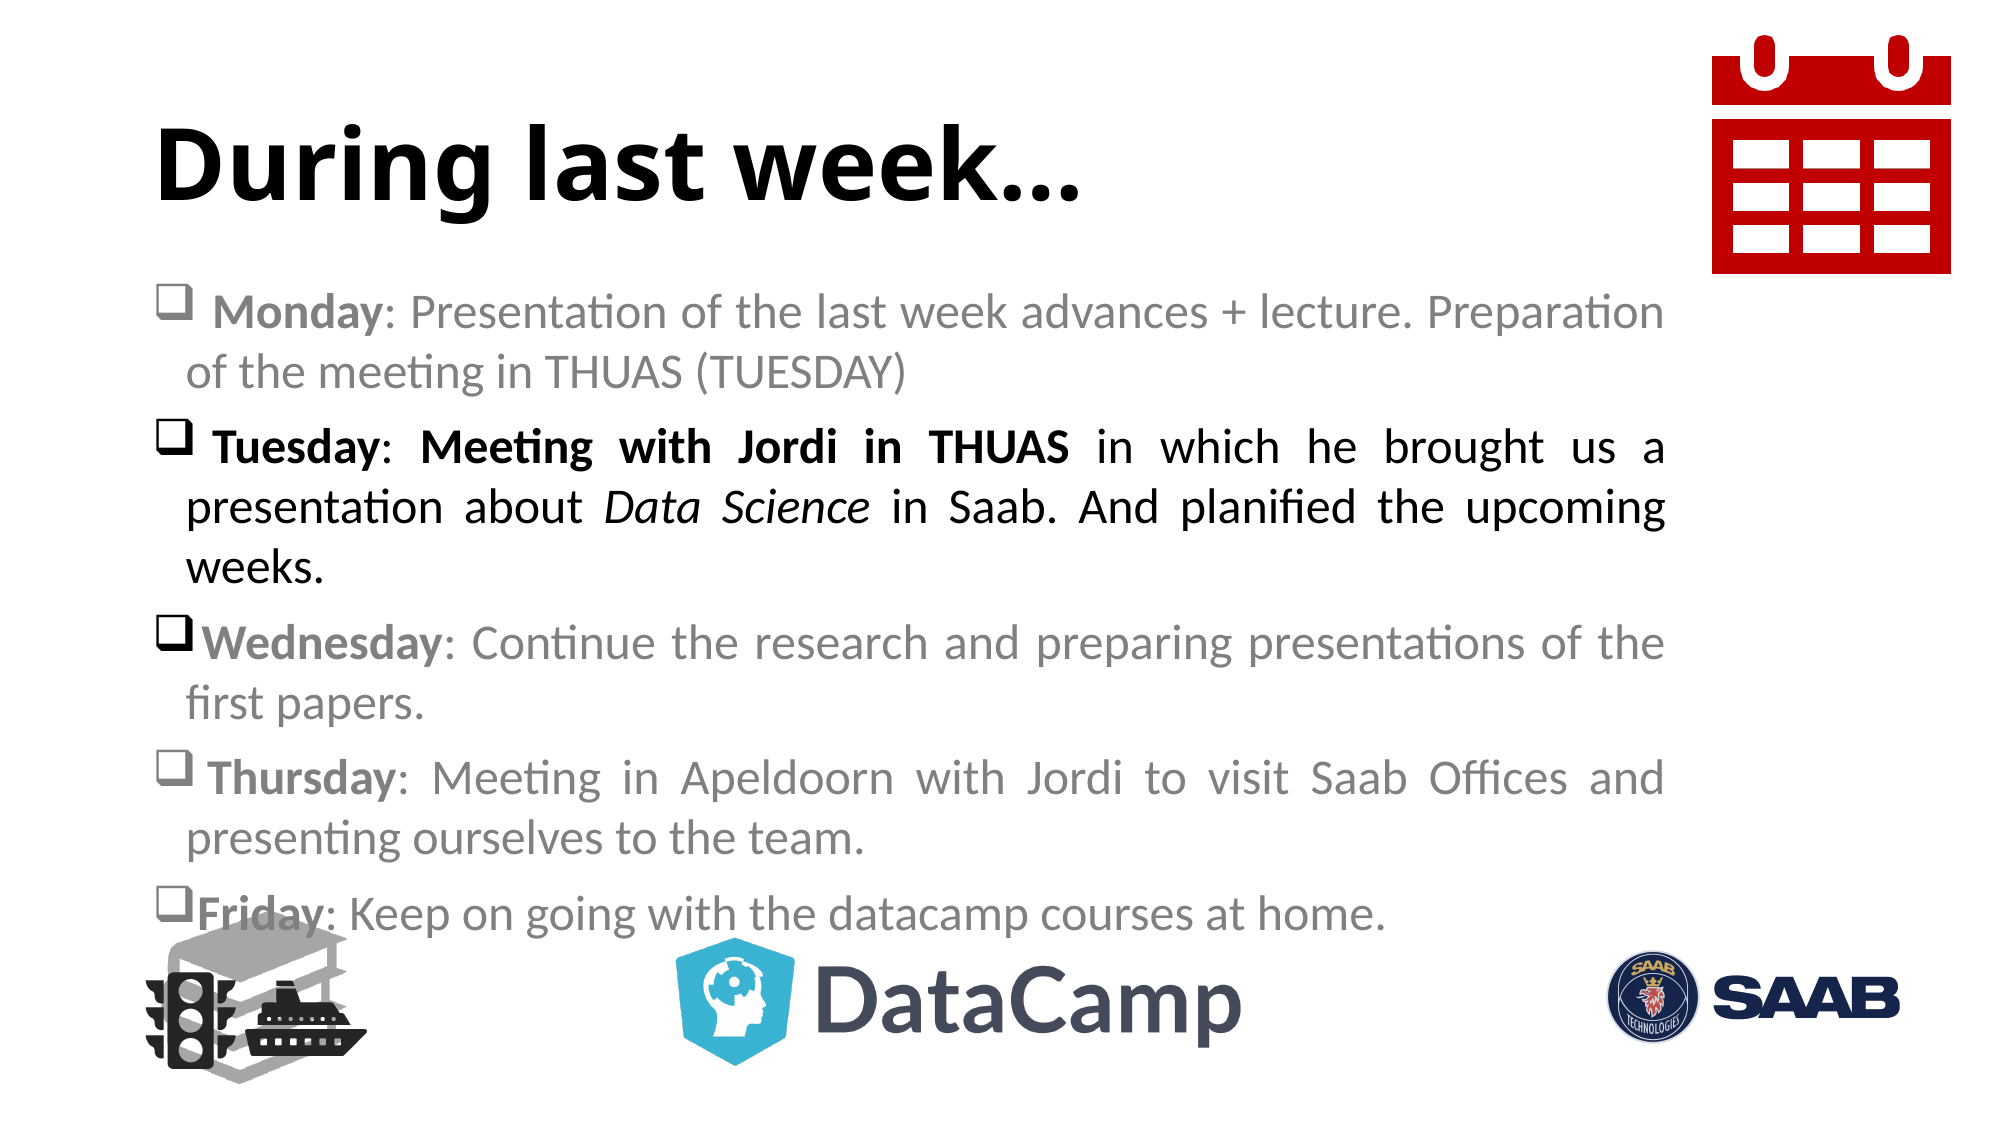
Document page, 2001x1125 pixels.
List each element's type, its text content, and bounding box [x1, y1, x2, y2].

title During last week… [137, 59, 1662, 270]
picture [1662, 0, 2000, 323]
text_box Monday: Presentation of the last week advances + lecture. Preparation of the meeting in THUAS (TUESDAY) Tuesday: Meeting with Jordi in THUAS in which he brought us a presentation about Data Science in Saab. And planified the upcoming weeks. Wednesday: Continue the research and preparing presentations of the first papers. Thursday: Meeting in Apeldoorn with Jordi to visit Saab Offices and presenting ourselves to the team. Friday: Keep on going with the datacamp courses at home. [137, 270, 1682, 957]
picture [675, 937, 1241, 1066]
picture [126, 892, 371, 1102]
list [1604, 913, 1902, 1081]
